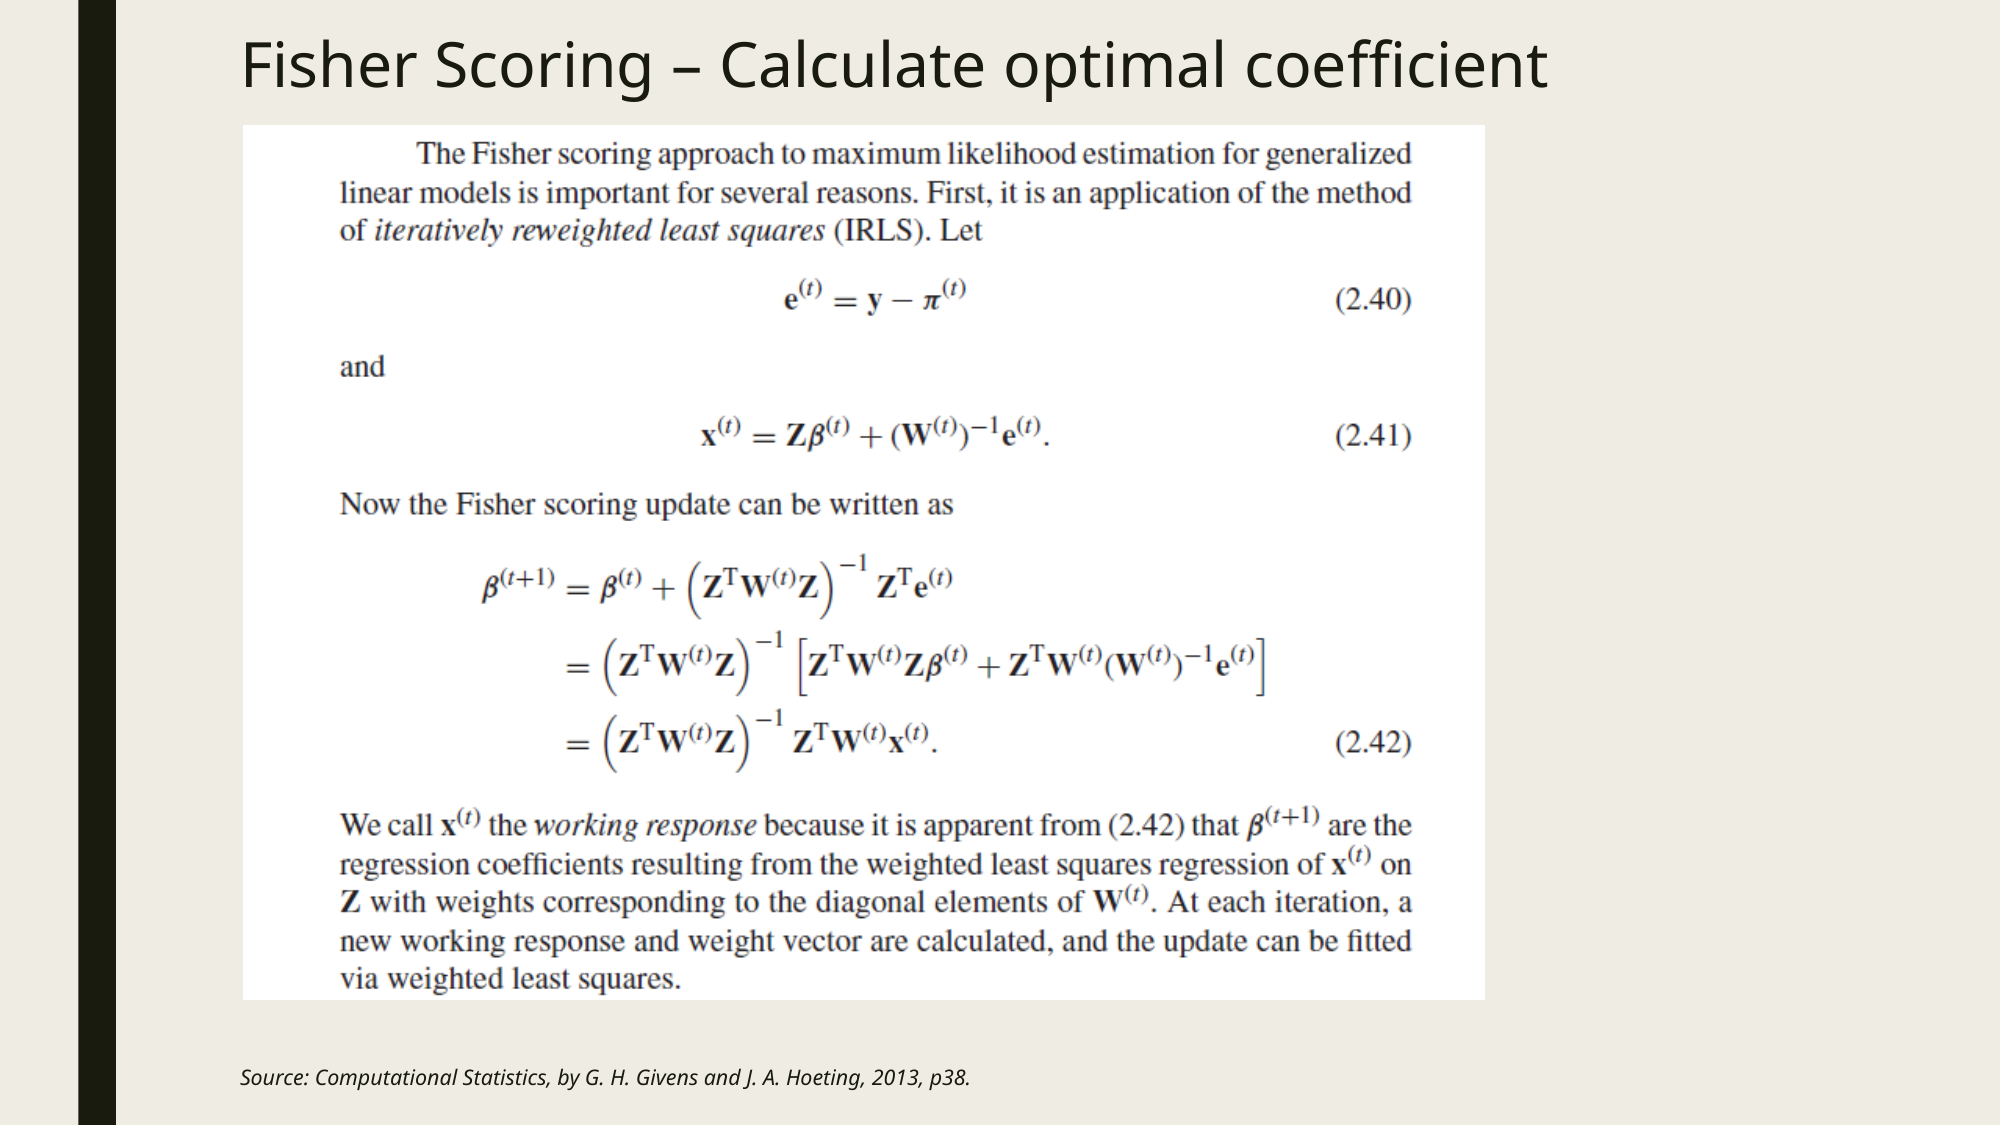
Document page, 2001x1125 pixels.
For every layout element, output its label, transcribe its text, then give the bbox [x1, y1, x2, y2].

list Source: Computational Statistics, by G. H. Givens and J. A. Hoeting, 2013, p38. [225, 99, 1800, 1102]
title Fisher Scoring – Calculate optimal coefficient [225, 26, 1800, 99]
picture [243, 125, 1485, 1000]
